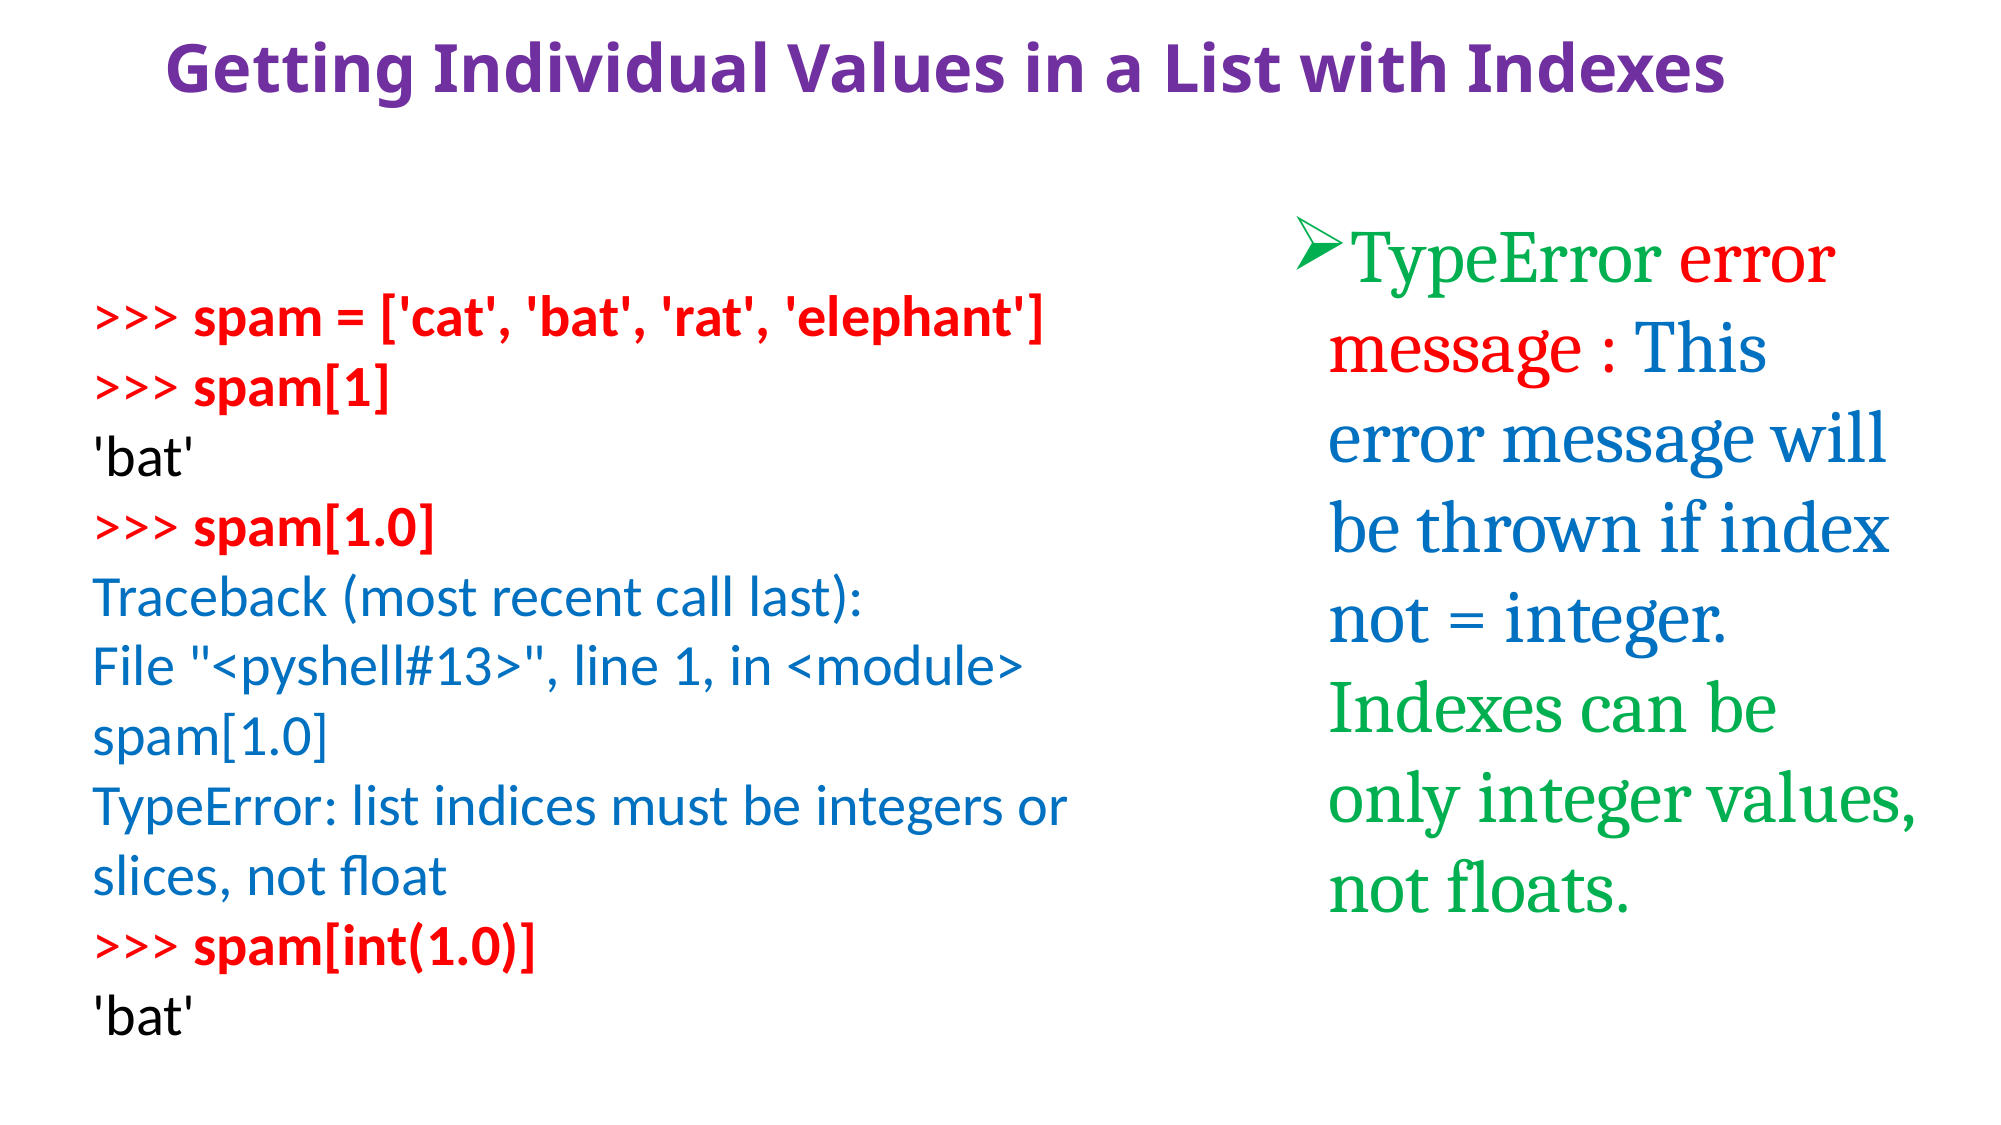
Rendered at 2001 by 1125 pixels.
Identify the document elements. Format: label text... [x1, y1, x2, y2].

title Getting Individual Values in a List with Indexes [149, 0, 1275, 203]
text_box >>> spam = ['cat', 'bat', 'rat', 'elephant'] >>> spam[1] 'bat' >>> spam[1.0] Traceback (most recent call last): File "<pyshell#13>", line 1, in <module> spam[1.0] TypeError: list indices must be integers or slices, not float >>> spam[int(1.0)] 'bat' [78, 270, 1204, 1055]
list TypeError error message : This error message will be thrown if index not = integer. Indexes can be only integer values, not floats. [1275, 0, 1938, 563]
